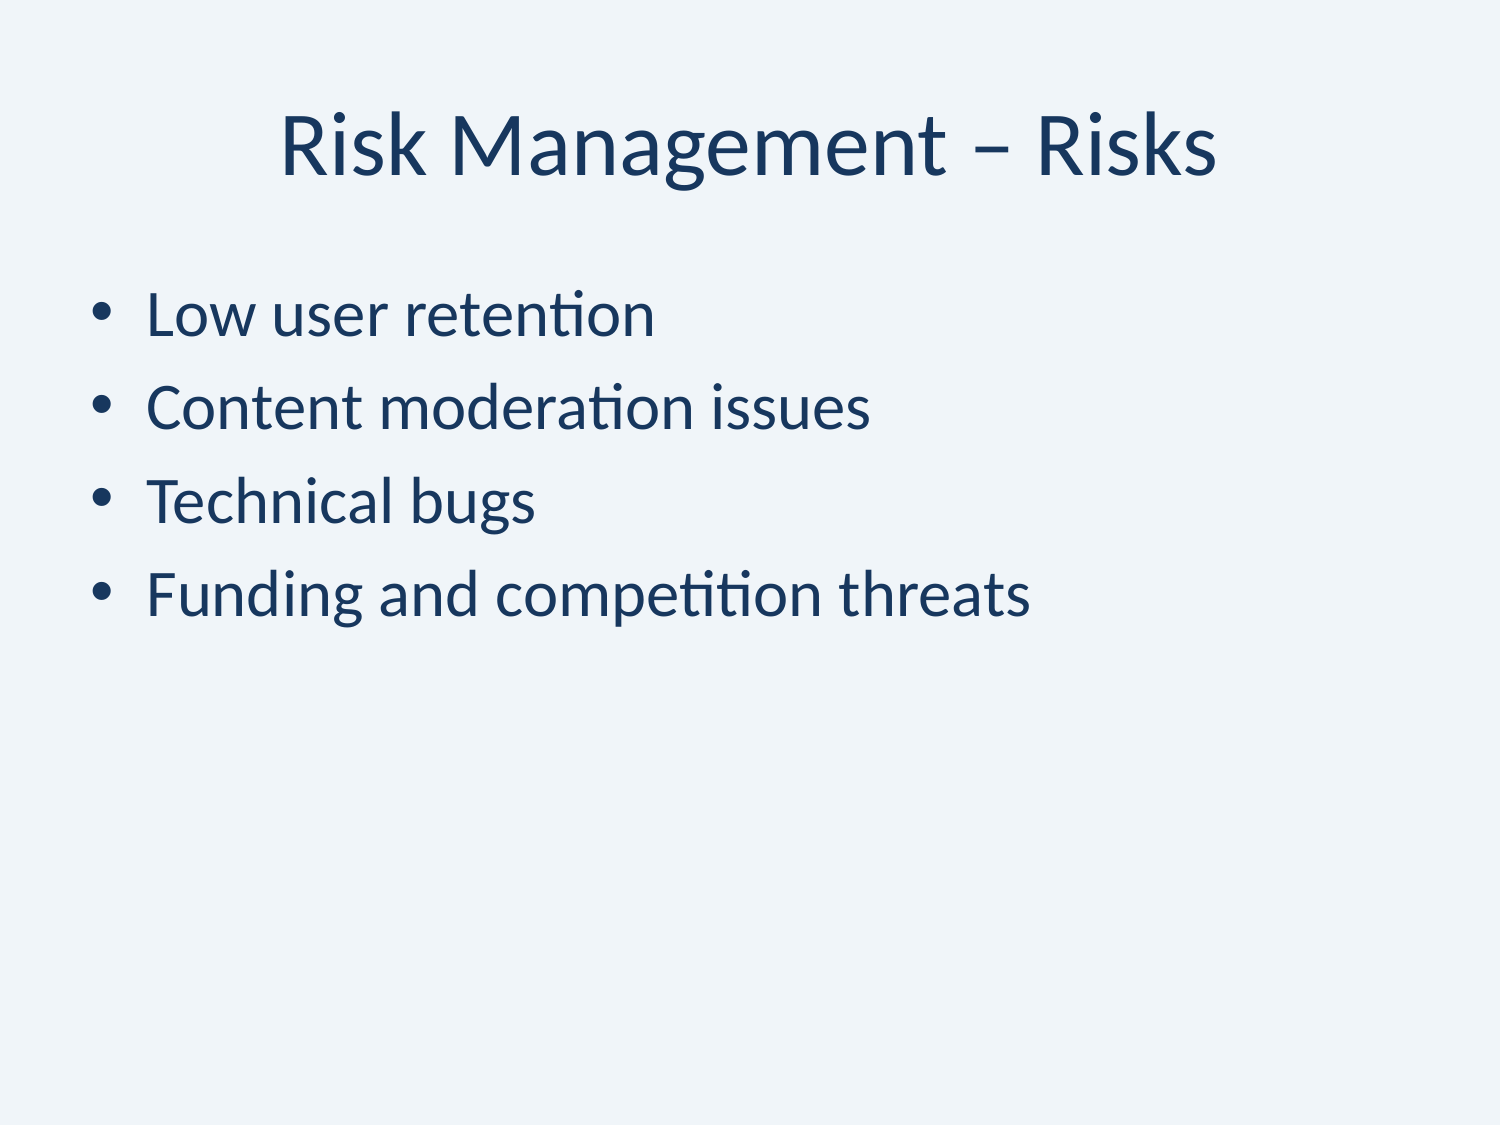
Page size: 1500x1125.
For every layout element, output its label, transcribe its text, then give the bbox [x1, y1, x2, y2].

title Risk Management – Risks [75, 45, 1425, 233]
list Low user retention Content moderation issues Technical bugs Funding and competition threats [75, 262, 1425, 1005]
